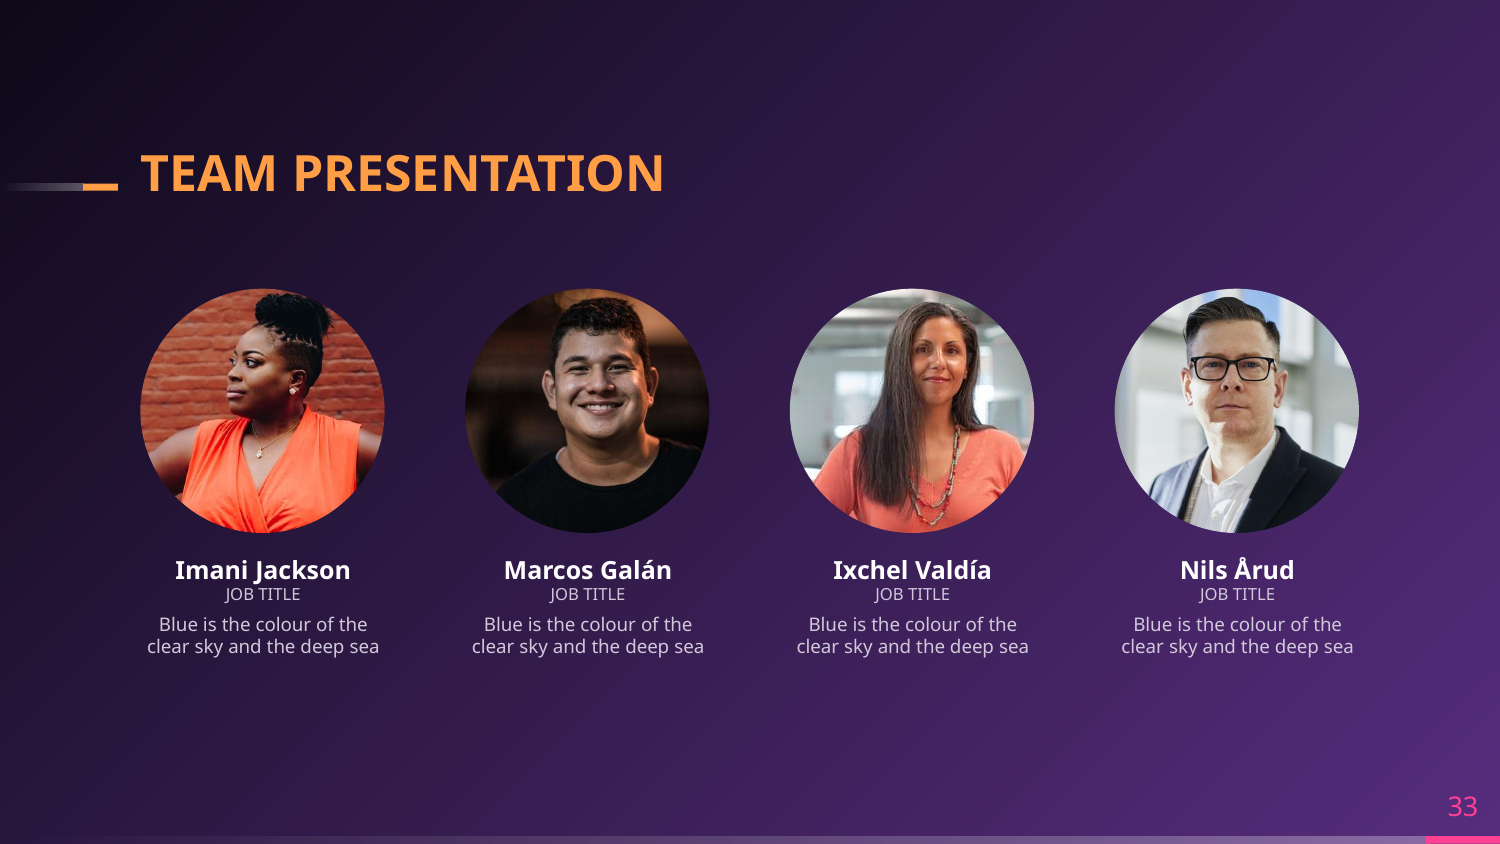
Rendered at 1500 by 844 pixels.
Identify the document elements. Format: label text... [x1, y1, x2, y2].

text_box Imani Jackson JOB TITLE Blue is the colour of the clear sky and the deep sea [141, 554, 386, 675]
text_box Ixchel Valdía JOB TITLE Blue is the colour of the clear sky and the deep sea [790, 554, 1035, 675]
picture [1114, 288, 1360, 534]
text_box Marcos Galán JOB TITLE Blue is the colour of the clear sky and the deep sea [465, 554, 711, 675]
picture [140, 288, 385, 534]
title TEAM PRESENTATION [140, 137, 1011, 203]
text_box Nils Årud JOB TITLE Blue is the colour of the clear sky and the deep sea [1115, 554, 1360, 675]
picture [789, 288, 1035, 534]
slide_number 33 [1426, 779, 1500, 837]
picture [464, 288, 710, 534]
